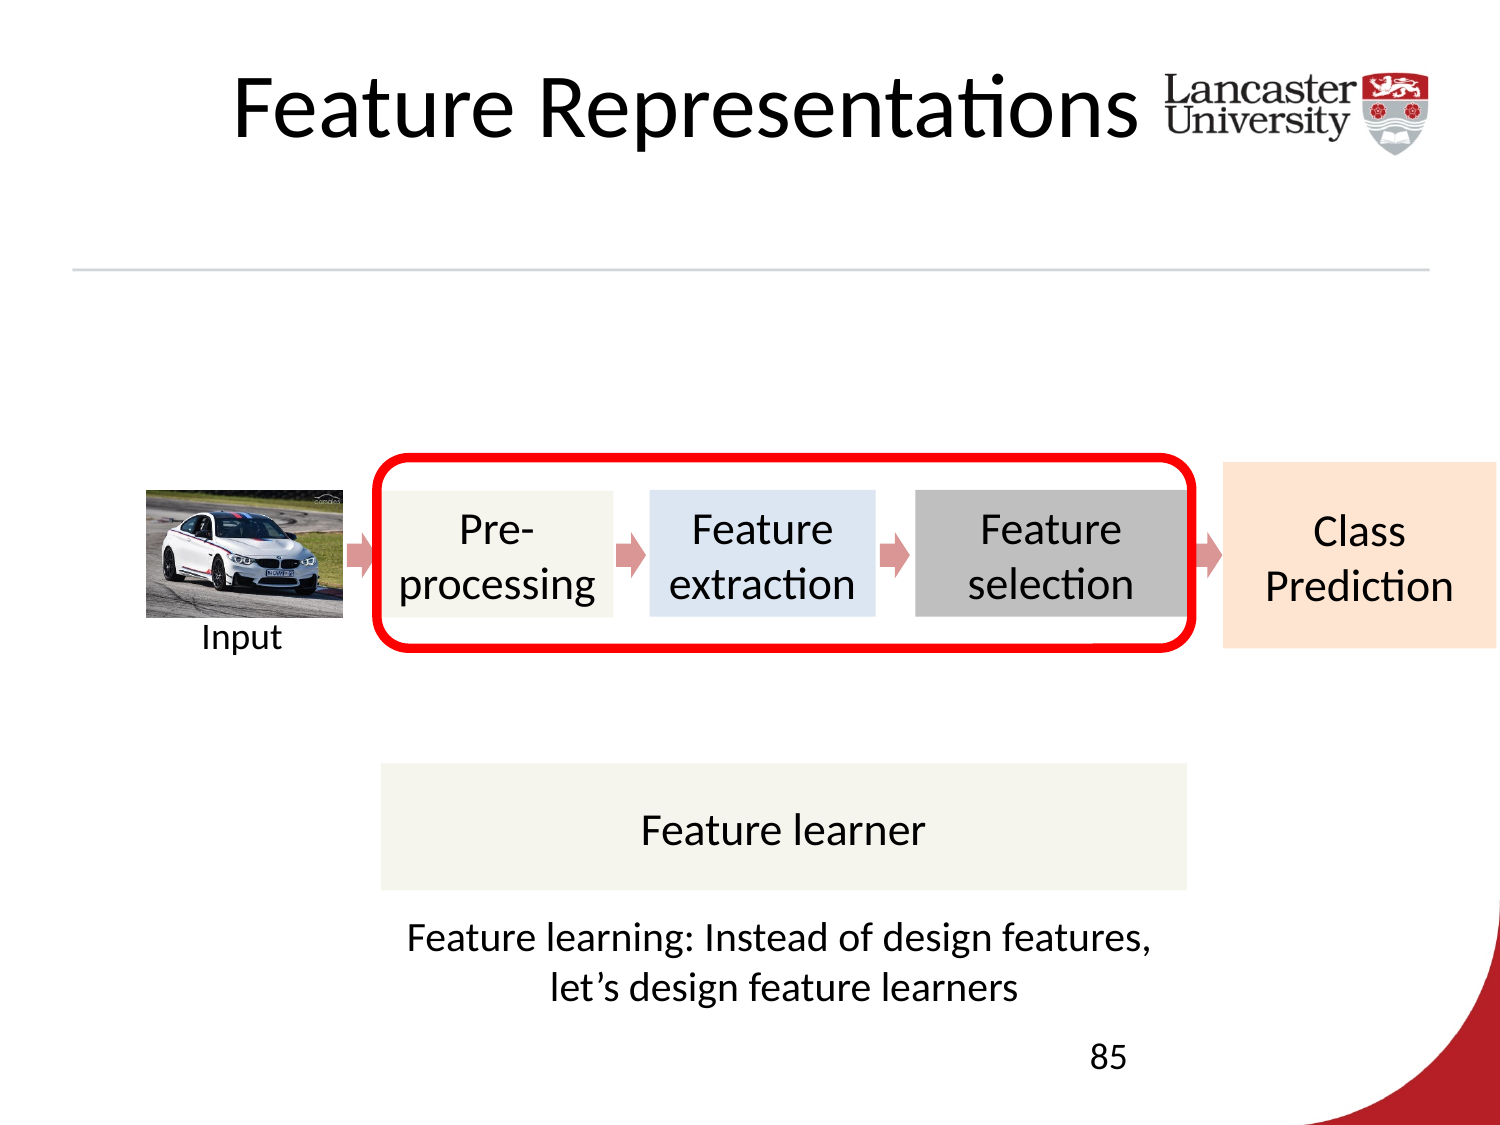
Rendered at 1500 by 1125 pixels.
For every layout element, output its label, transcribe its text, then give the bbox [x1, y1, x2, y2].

text_box [1192, 532, 1223, 579]
text_box [376, 457, 1192, 649]
picture [0, 0, 1500, 1125]
slide_number 85 [1074, 1026, 1425, 1103]
text_box Feature Representations [0, 38, 1401, 226]
text_box Class Prediction [1223, 461, 1497, 649]
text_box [17, 490, 467, 681]
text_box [108, 762, 1460, 1019]
